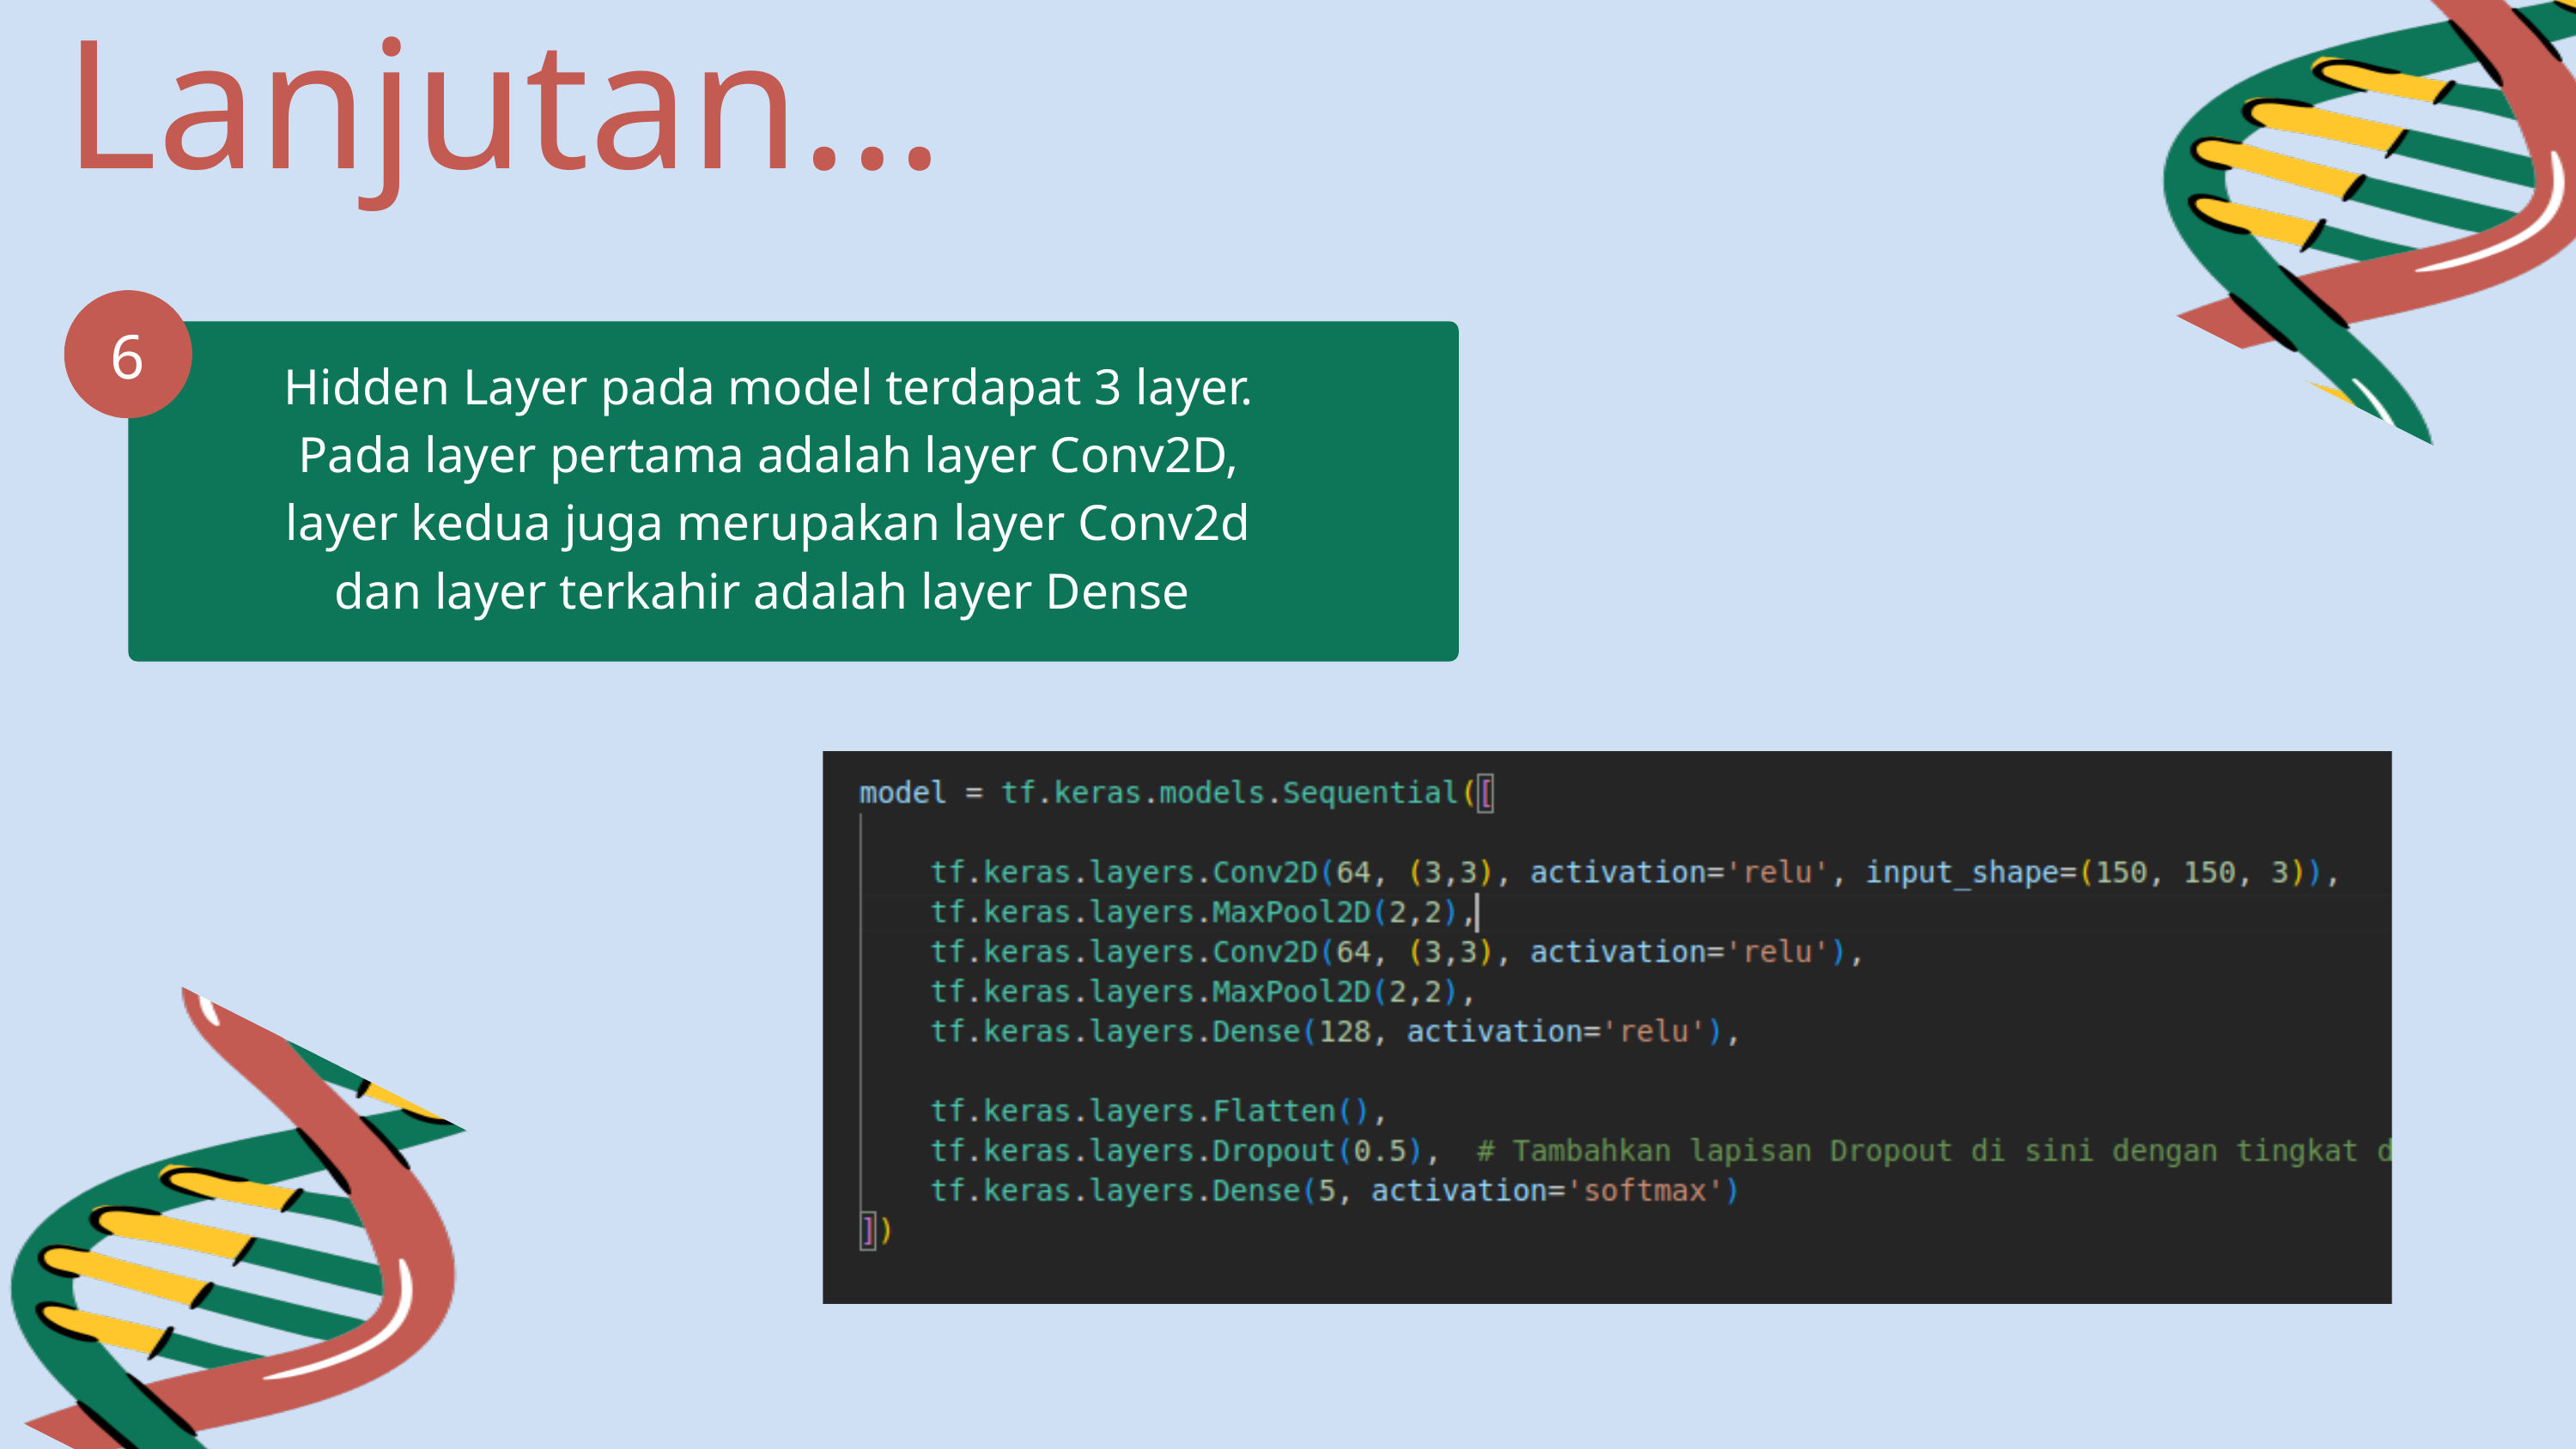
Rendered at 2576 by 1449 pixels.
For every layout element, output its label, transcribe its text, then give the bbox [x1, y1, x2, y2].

text_box [0, 922, 635, 1449]
text_box Lanjutan... [64, 25, 945, 205]
text_box [1997, 0, 2576, 518]
text_box [823, 751, 2392, 1304]
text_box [64, 289, 193, 419]
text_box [128, 285, 1460, 662]
